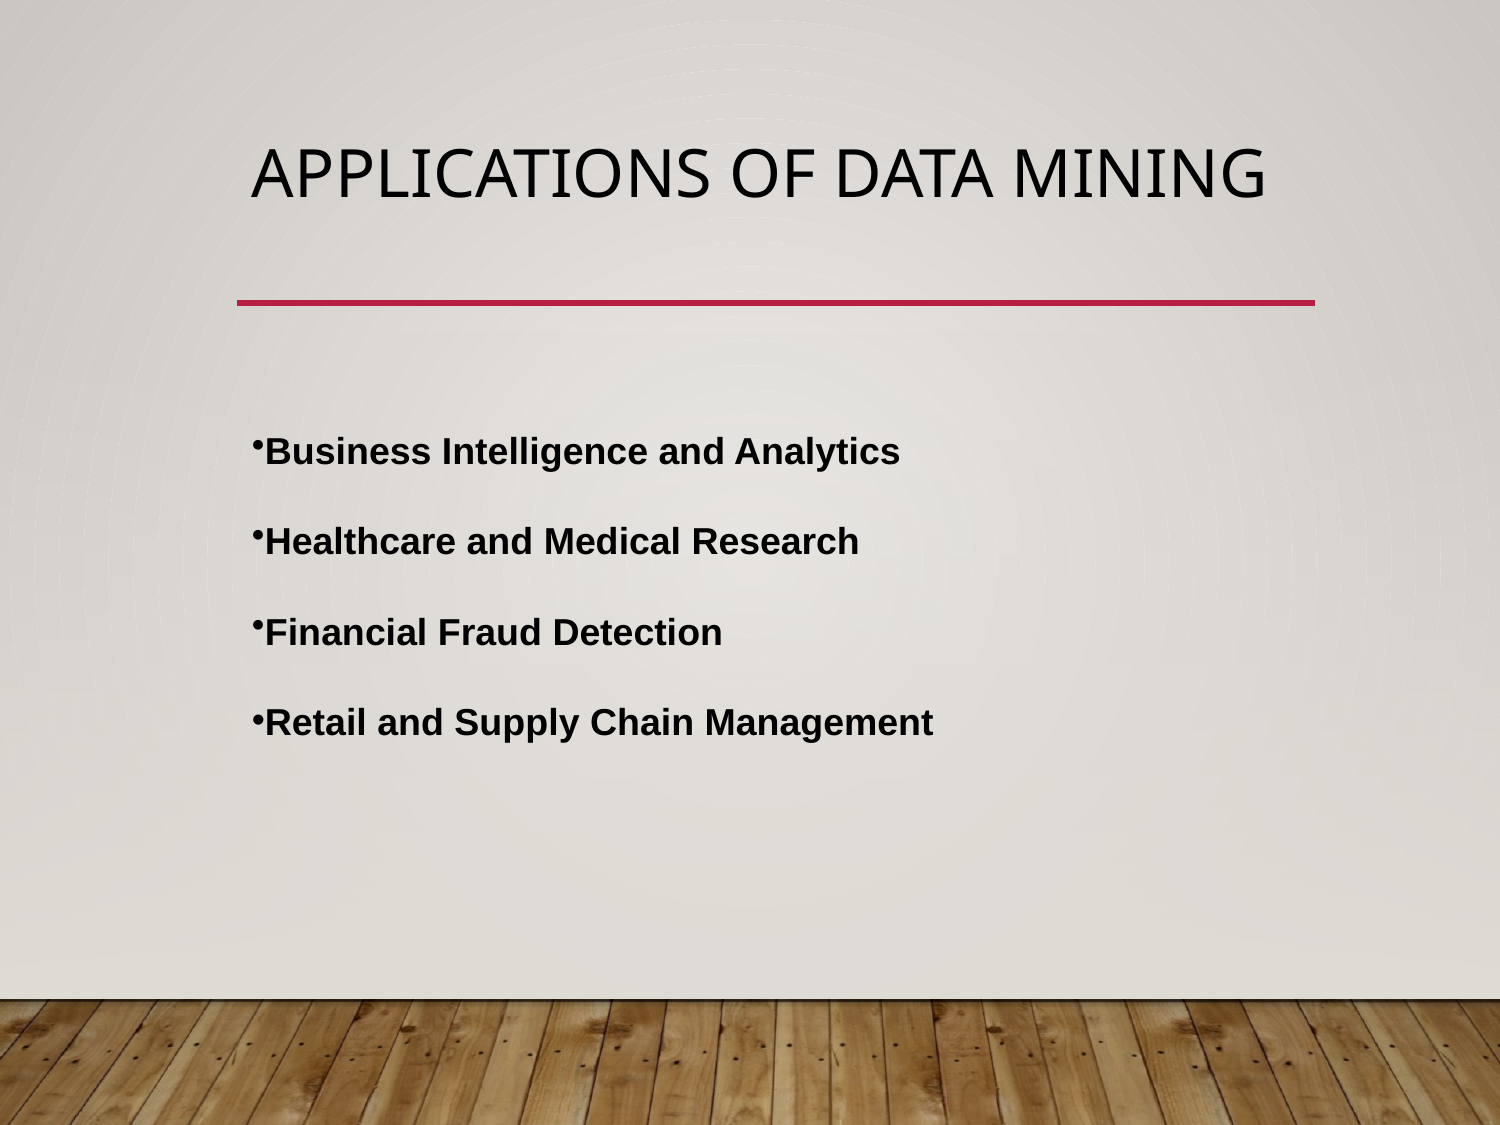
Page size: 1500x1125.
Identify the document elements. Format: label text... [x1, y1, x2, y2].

list Business Intelligence and Analytics Healthcare and Medical Research Financial Fraud Detection Retail and Supply Chain Management [236, 236, 966, 889]
picture [0, 999, 1500, 1125]
title Applications of Data Mining [236, 131, 1315, 305]
